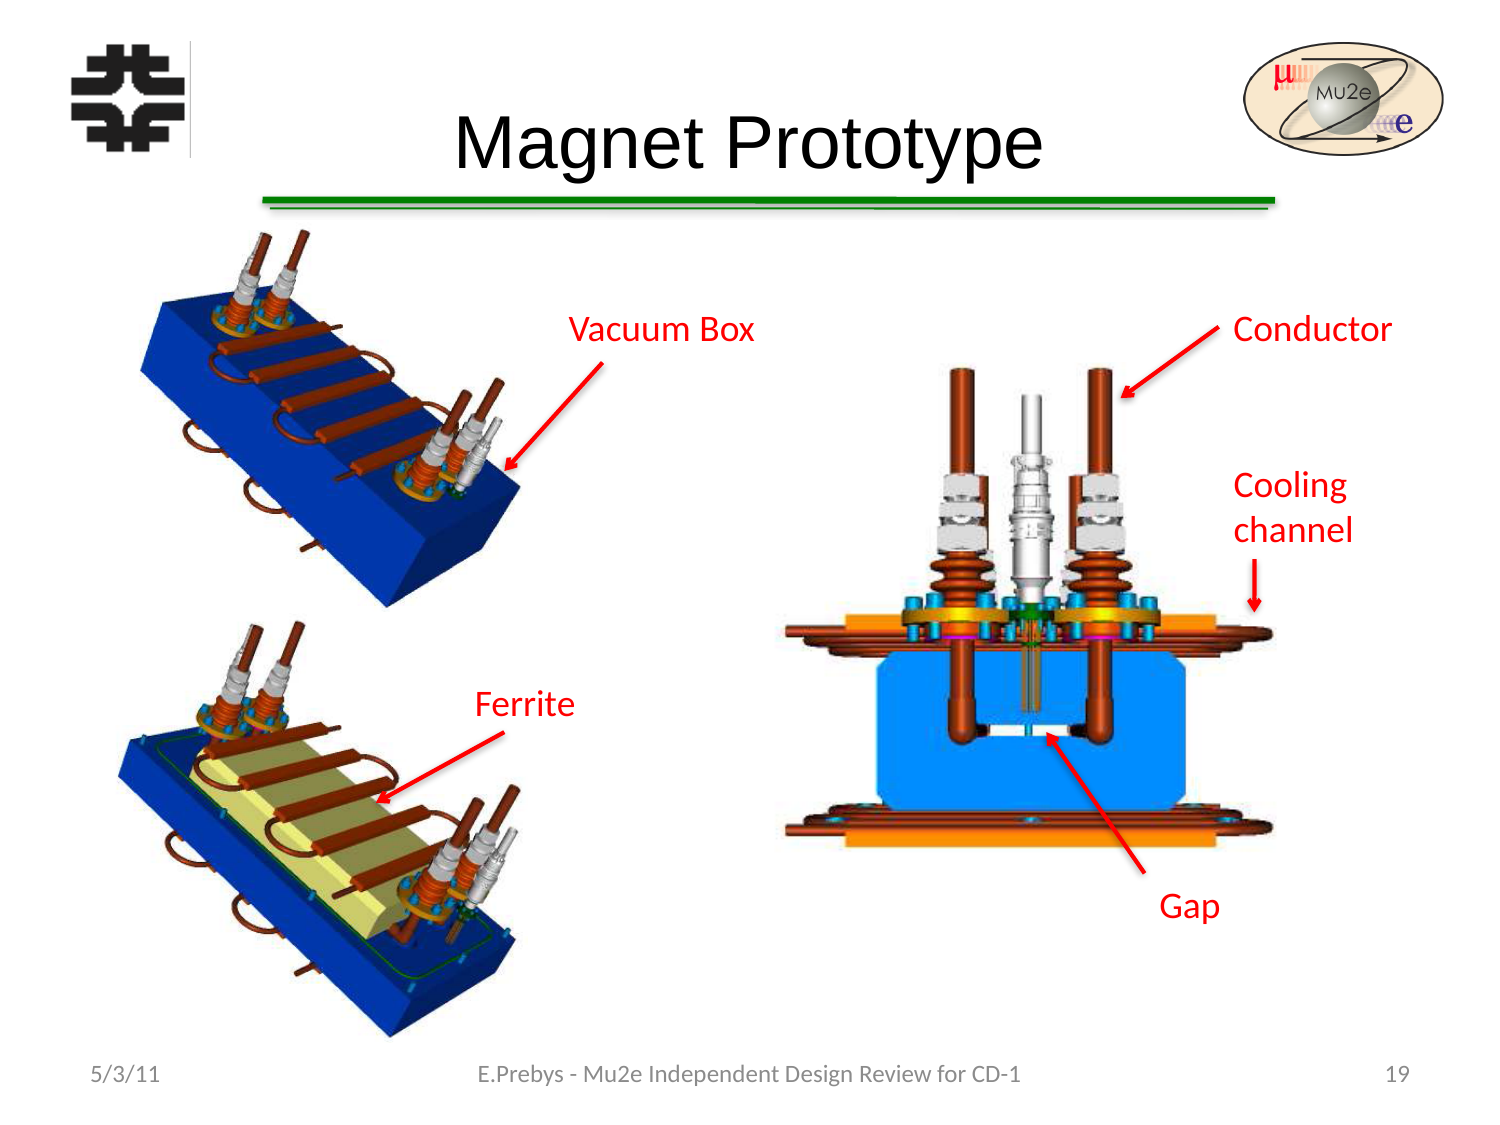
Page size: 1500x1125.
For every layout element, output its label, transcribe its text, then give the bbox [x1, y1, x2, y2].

picture [1243, 41, 1444, 156]
picture [64, 41, 199, 158]
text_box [1024, 753, 1167, 853]
picture [103, 222, 528, 1043]
title Magnet Prototype [75, 45, 1425, 233]
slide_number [75, 1042, 425, 1103]
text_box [1120, 326, 1219, 399]
footer E.Prebys - Mu2e Independent Design Review for CD-1 [425, 1042, 1074, 1103]
text_box Cooling channel [1284, 452, 1407, 558]
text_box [375, 731, 505, 803]
text_box Conductor [1218, 296, 1452, 357]
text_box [498, 367, 609, 467]
text_box Gap [1144, 881, 1280, 934]
slide_number 19 [1074, 1042, 1425, 1103]
text_box Ferrite [533, 671, 596, 732]
picture [773, 362, 1281, 874]
text_box Vacuum Box [553, 296, 774, 357]
